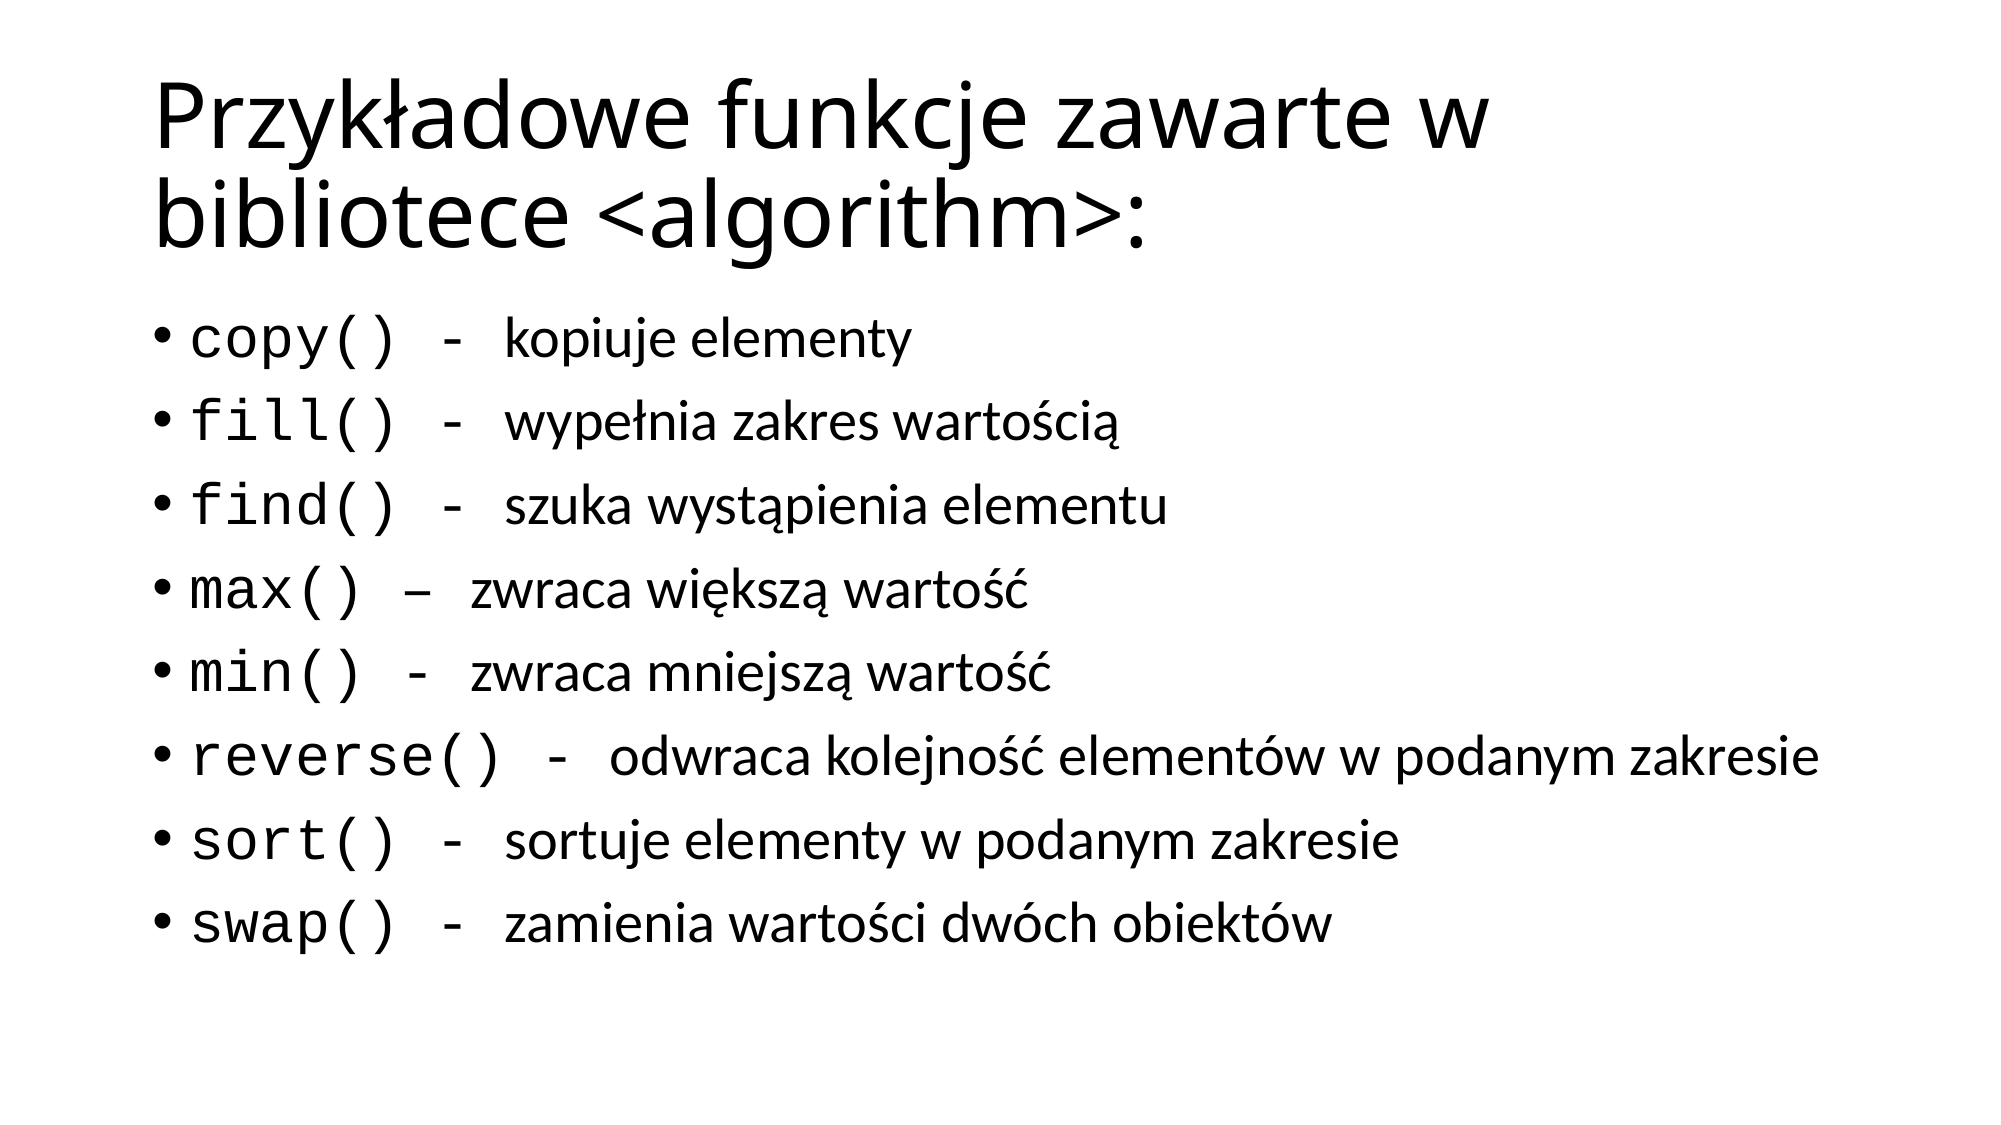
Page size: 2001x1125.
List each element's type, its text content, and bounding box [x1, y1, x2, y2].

title Przykładowe funkcje zawarte w bibliotece <algorithm>: [137, 59, 1863, 278]
list copy() - kopiuje elementy fill() - wypełnia zakres wartością find() - szuka wystąpienia elementu max() – zwraca większą wartość min() - zwraca mniejszą wartość reverse() - odwraca kolejność elementów w podanym zakresie sort() - sortuje elementy w podanym zakresie swap() - zamienia wartości dwóch obiektów [137, 299, 1863, 1014]
